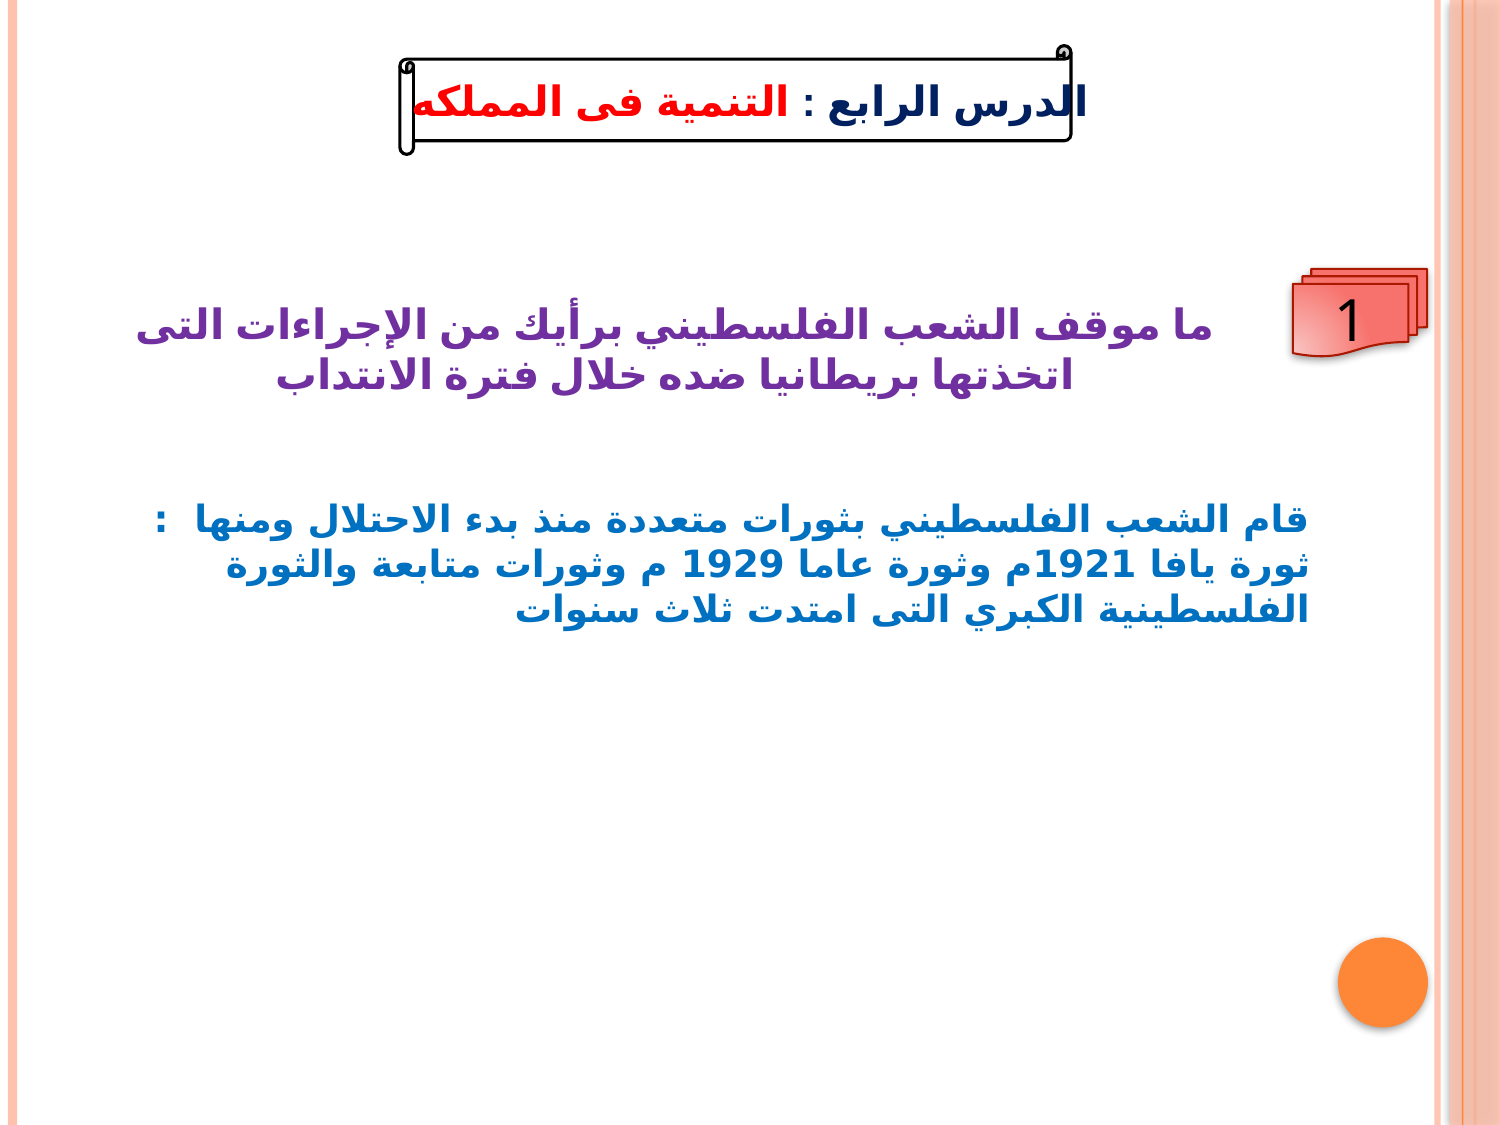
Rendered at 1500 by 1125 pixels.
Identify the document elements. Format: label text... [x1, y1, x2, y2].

text_box الدرس الرابع : التنمية فى المملكه [396, 67, 1104, 133]
text_box [399, 133, 1072, 155]
text_box ما موقف الشعب الفلسطيني برأيك من الإجراءات التى اتخذتها بريطانيا ضده خلال فترة الانتداب [50, 290, 1300, 406]
text_box 1 [1291, 267, 1429, 358]
text_box [0, 0, 1500, 75]
text_box قام الشعب الفلسطيني بثورات متعددة منذ بدء الاحتلال ومنها : ثورة يافا 1921م وثورة عاما 1929 م وثورات متابعة والثورة الفلسطينية الكبري التى امتدت ثلاث سنوات [106, 487, 1325, 638]
text_box [399, 45, 1072, 67]
